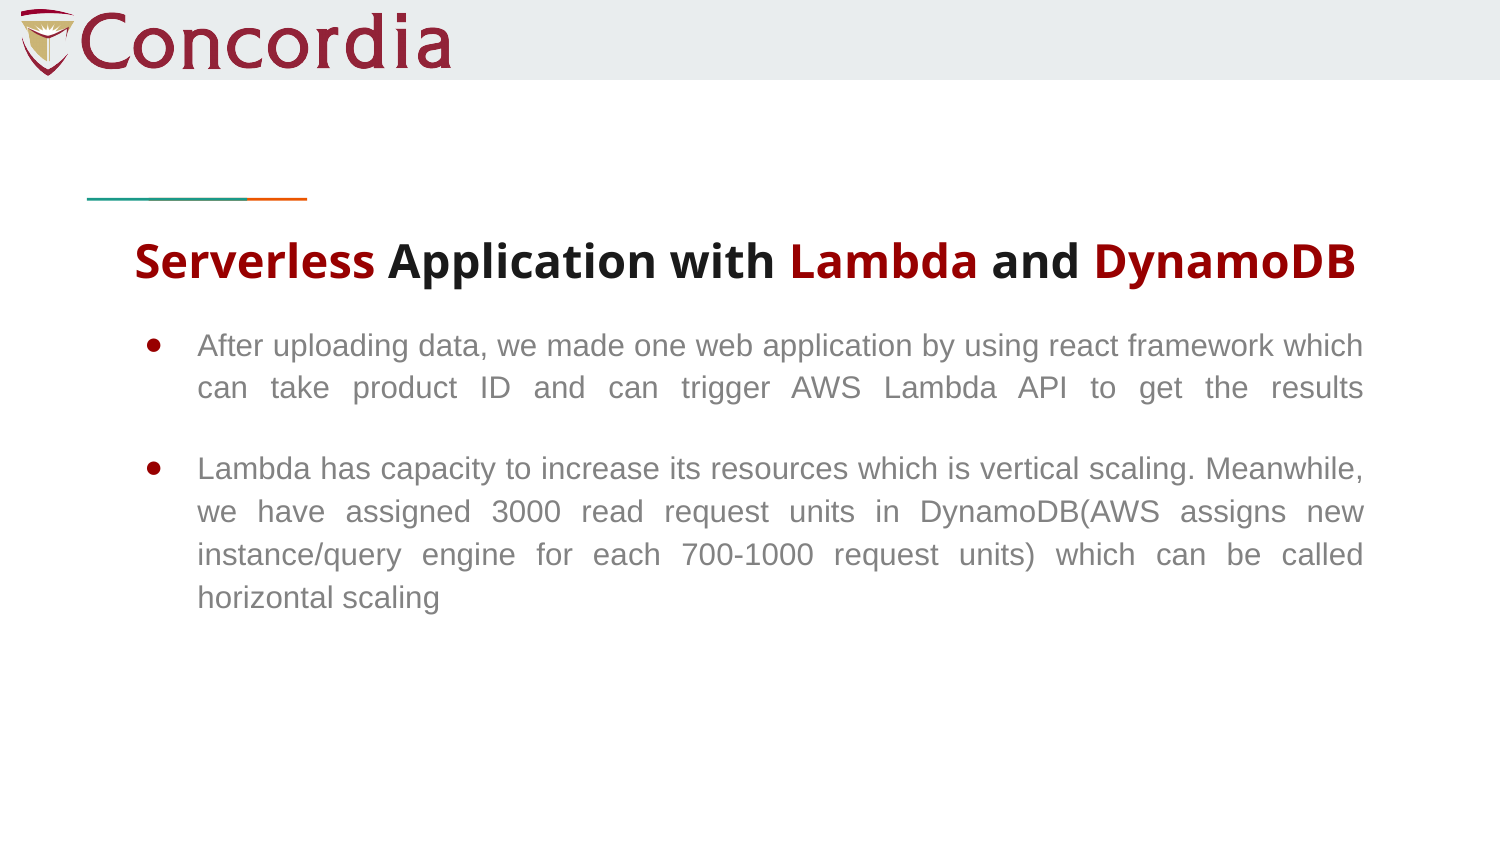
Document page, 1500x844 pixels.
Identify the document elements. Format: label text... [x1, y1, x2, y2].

title Serverless Application with Lambda and DynamoDB [119, 216, 1381, 304]
list After uploading data, we made one web application by using react framework which can take product ID and can trigger AWS Lambda API to get the results Lambda has capacity to increase its resources which is vertical scaling. Meanwhile, we have assigned 3000 read request units in DynamoDB(AWS assigns new instance/query engine for each 700-1000 request units) which can be called horizontal scaling [107, 304, 1381, 712]
picture [20, 9, 451, 76]
